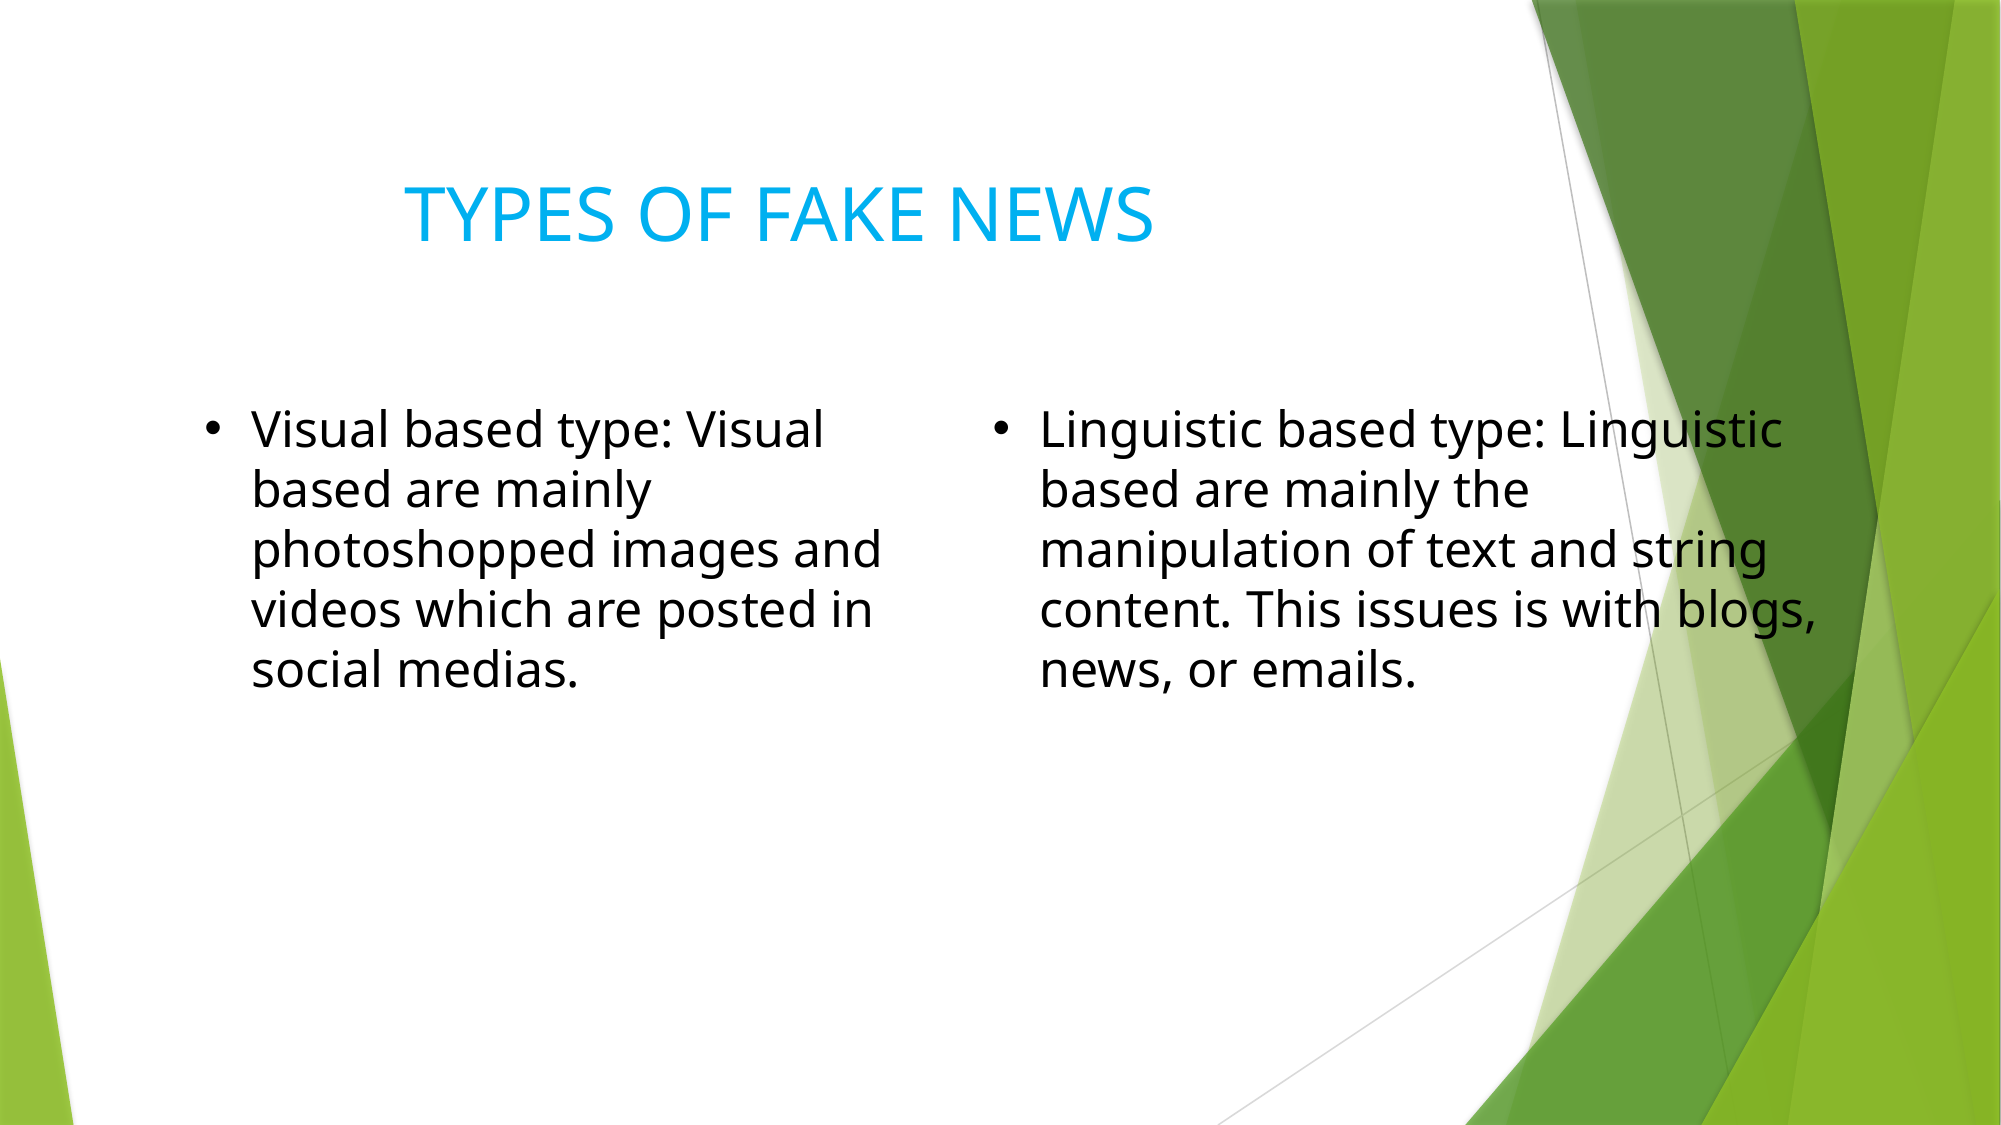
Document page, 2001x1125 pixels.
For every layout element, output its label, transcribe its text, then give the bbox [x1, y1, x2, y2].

text_box Linguistic based type: Linguistic based are mainly the manipulation of text and string content. This issues is with blogs, news, or emails. [977, 389, 1835, 705]
text_box TYPES OF FAKE NEWS [389, 158, 1514, 264]
text_box Visual based type: Visual based are mainly photoshopped images and videos which are posted in social medias. [189, 389, 937, 705]
